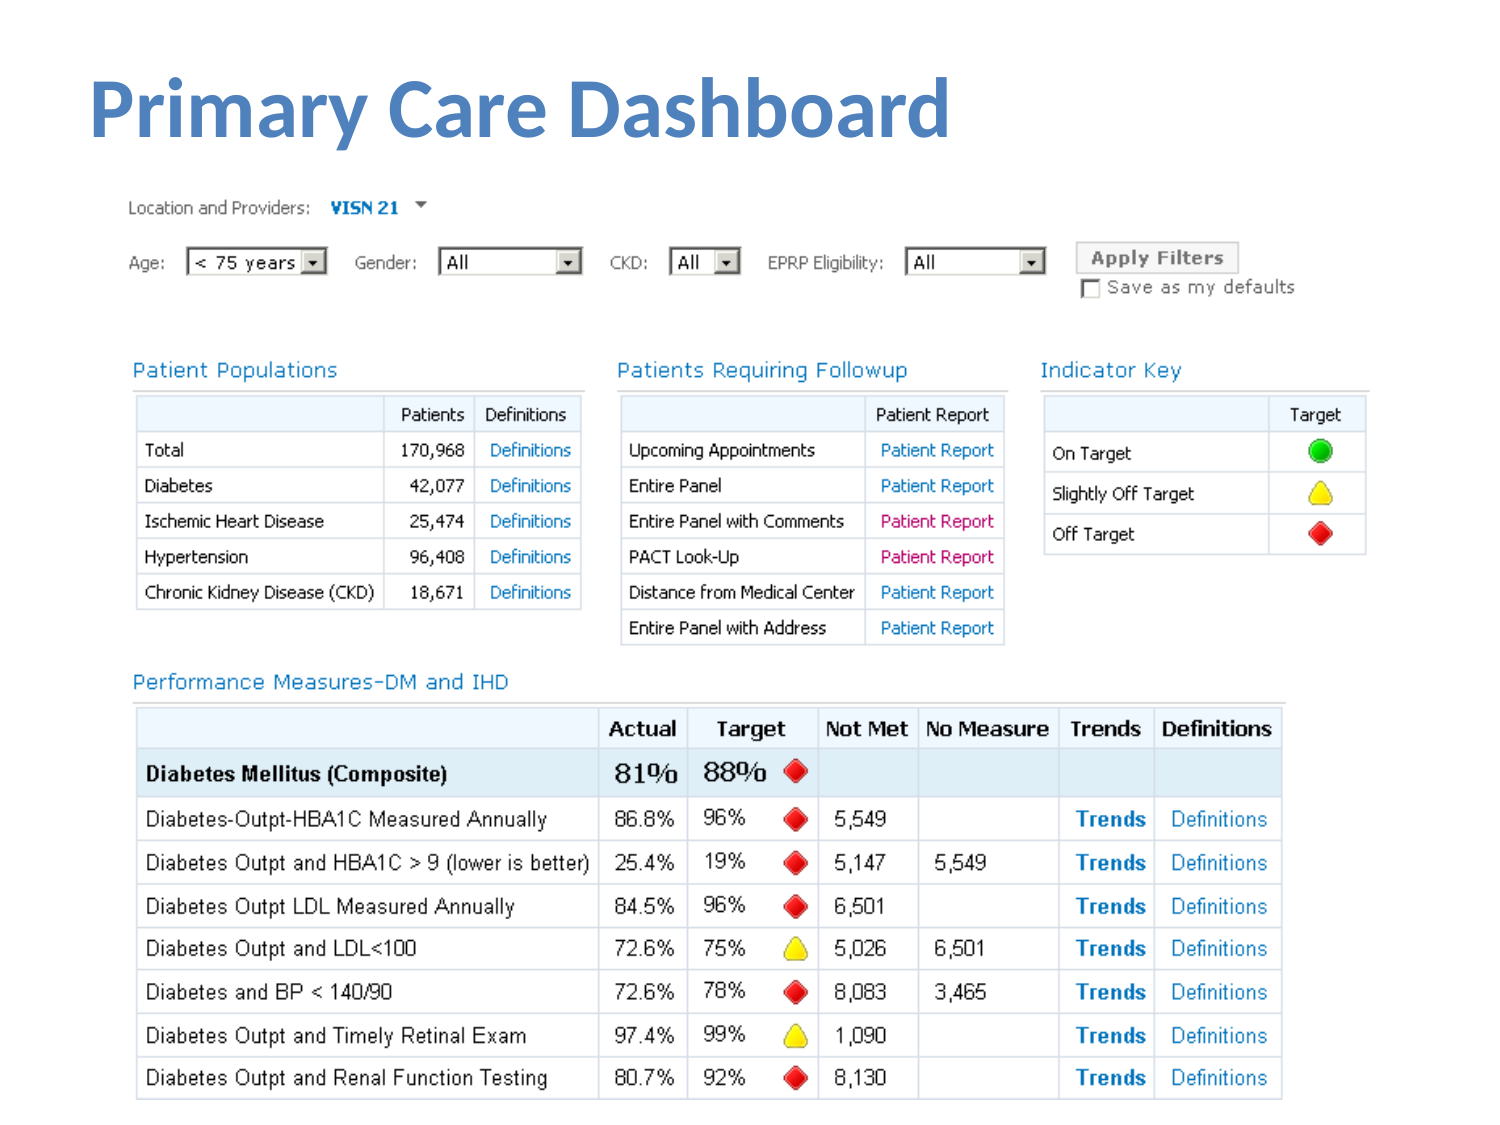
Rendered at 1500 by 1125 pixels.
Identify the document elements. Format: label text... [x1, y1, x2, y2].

text_box Primary Care Dashboard [74, 45, 1425, 233]
picture [124, 187, 1375, 1101]
